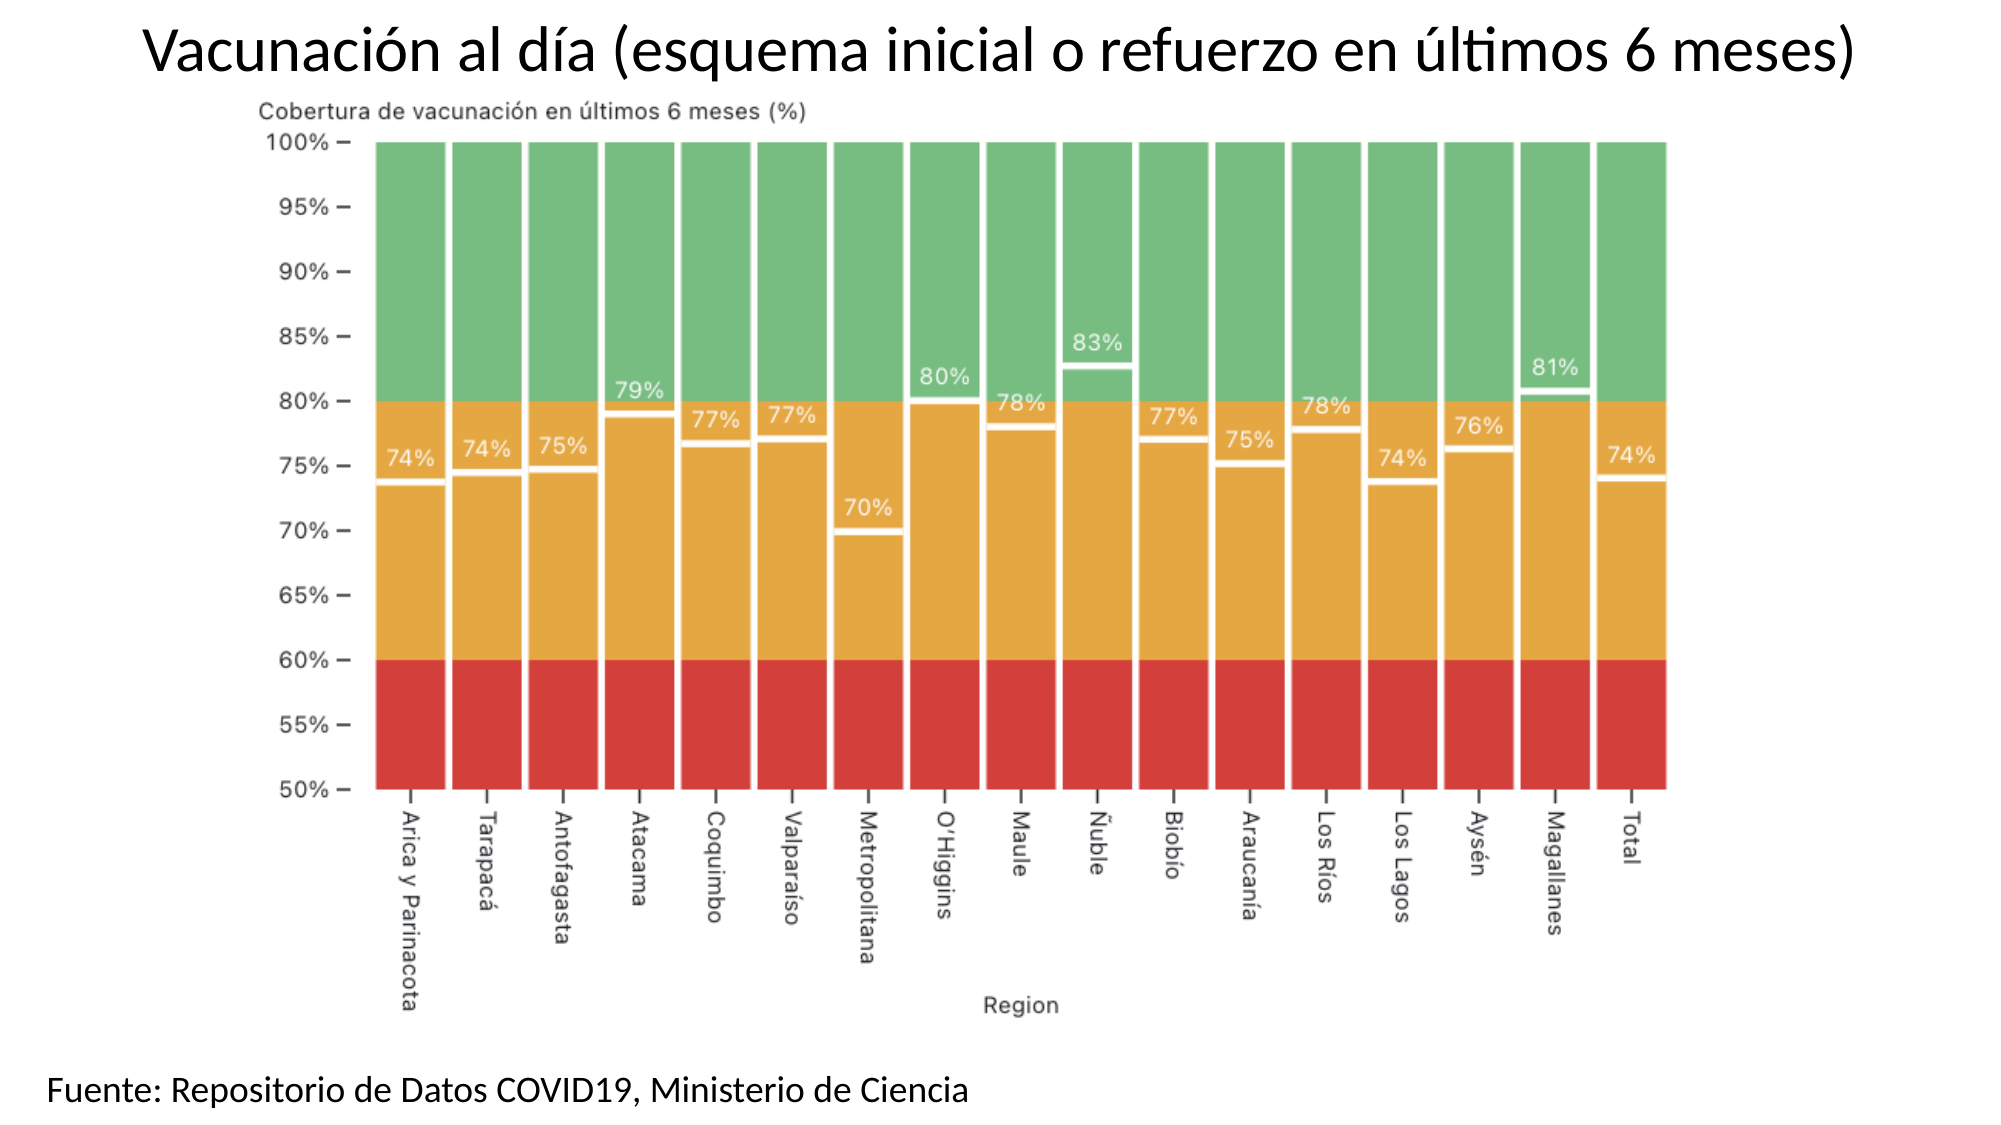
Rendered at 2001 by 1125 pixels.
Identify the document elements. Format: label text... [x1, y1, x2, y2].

picture [246, 87, 1692, 1058]
text_box Fuente: Repositorio de Datos COVID19, Ministerio de Ciencia [31, 1057, 986, 1118]
text_box Vacunación al día (esquema inicial o refuerzo en últimos 6 meses) [0, 0, 2000, 93]
